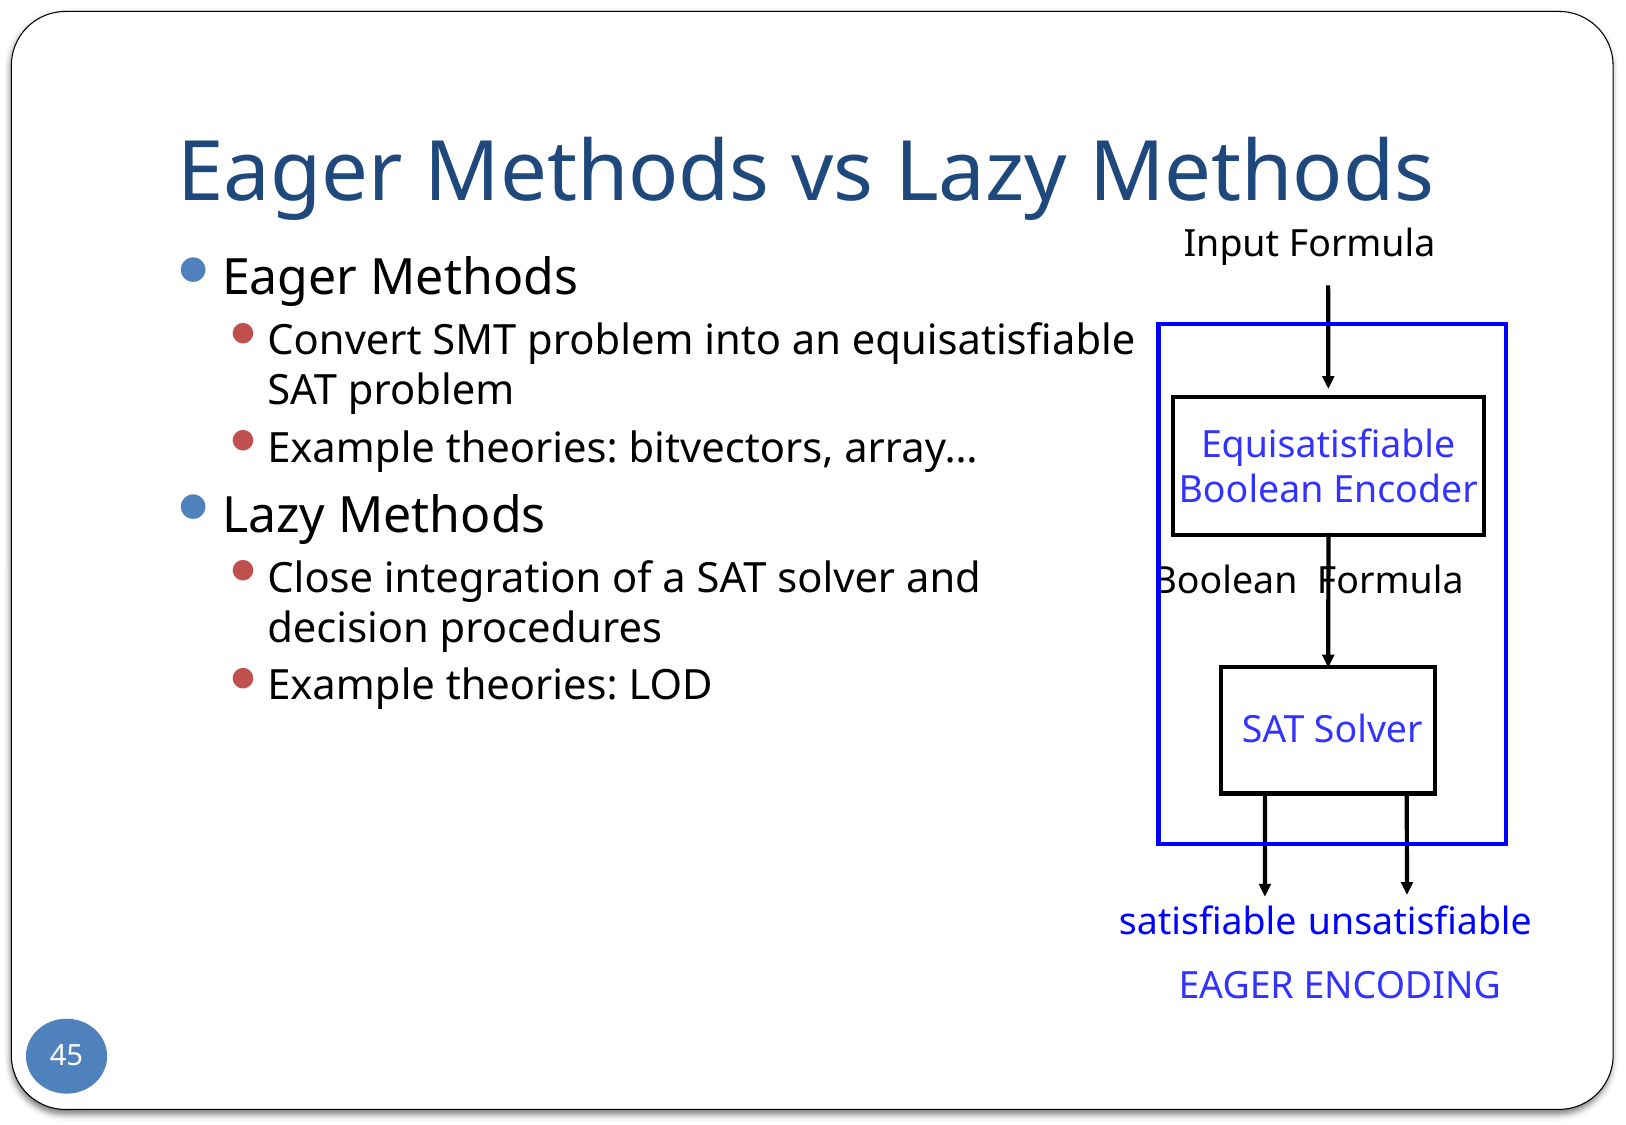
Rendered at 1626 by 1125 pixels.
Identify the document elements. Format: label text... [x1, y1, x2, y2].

title Eager Methods vs Lazy Methods [162, 45, 1544, 233]
list Eager Methods Convert SMT problem into an equisatisfiable SAT problem Example theories: bitvectors, array… Lazy Methods Close integration of a SAT solver and decision procedures Example theories: LOD [162, 237, 1118, 988]
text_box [1124, 211, 1522, 1014]
slide_number 45 [25, 1018, 108, 1094]
